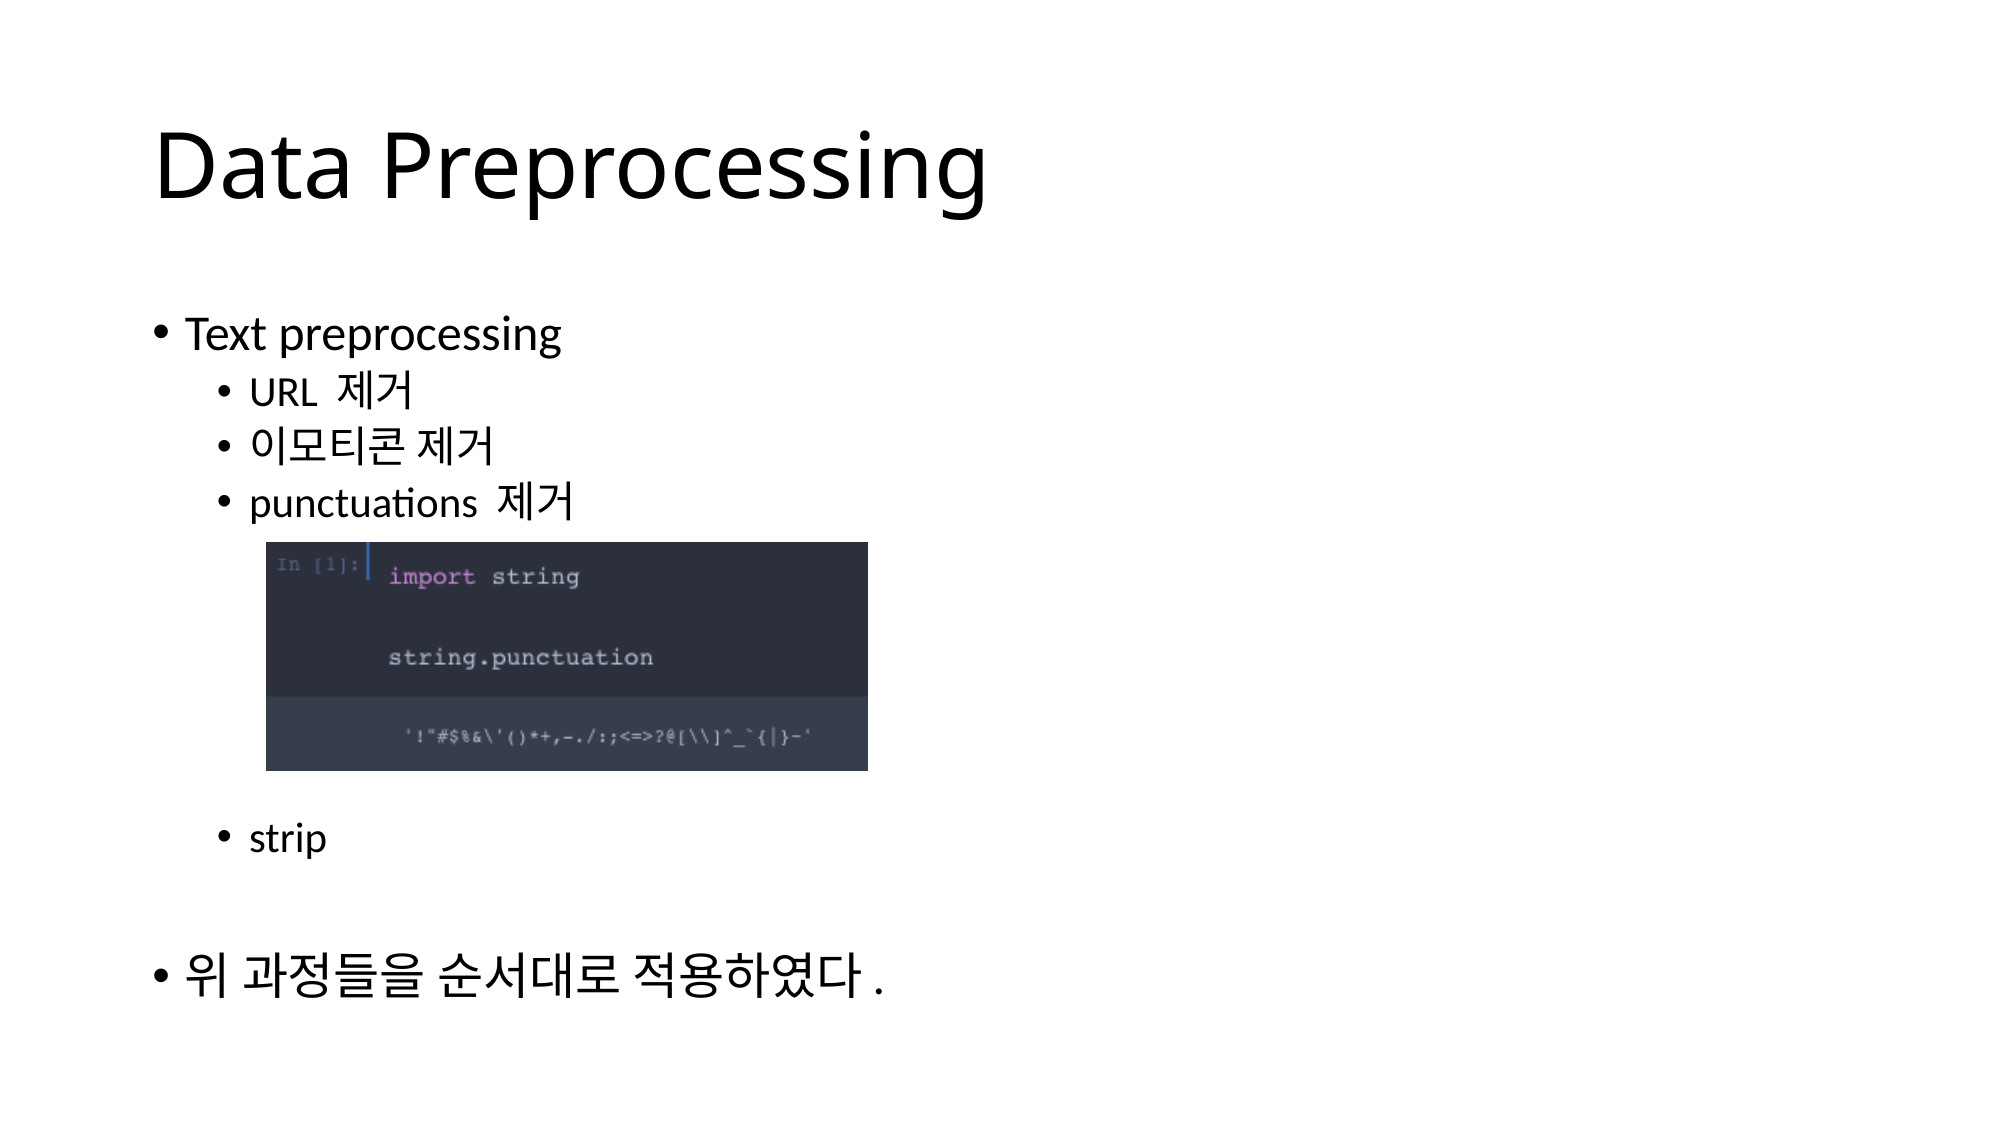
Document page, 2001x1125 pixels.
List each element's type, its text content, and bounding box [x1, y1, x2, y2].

picture [266, 542, 868, 771]
title Data Preprocessing [137, 59, 1863, 278]
list Text preprocessing URL 제거 이모티콘 제거 punctuations 제거 strip 위 과정들을 순서대로 적용하였다. [137, 299, 1863, 1014]
